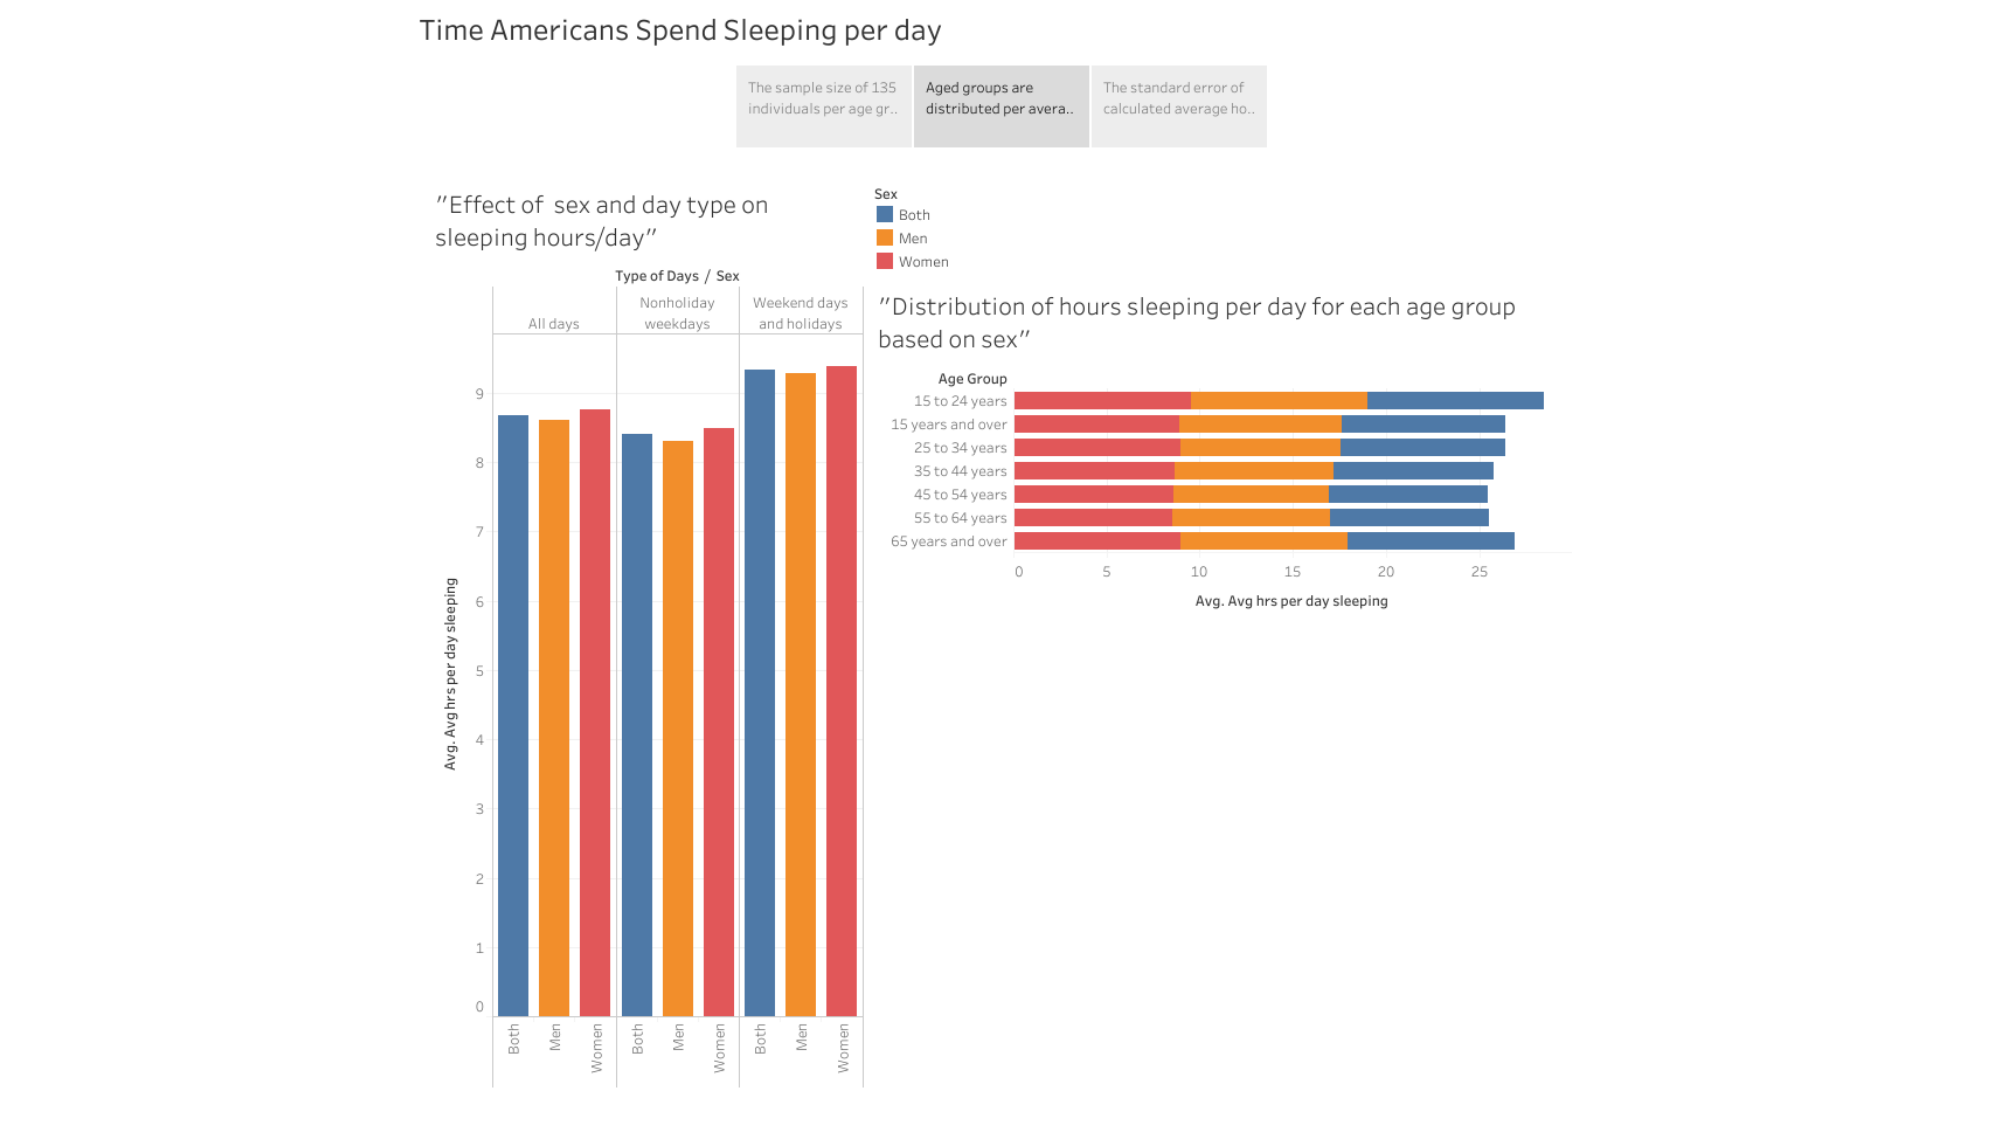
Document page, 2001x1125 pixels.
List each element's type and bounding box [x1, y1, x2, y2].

picture [407, 0, 1593, 1125]
